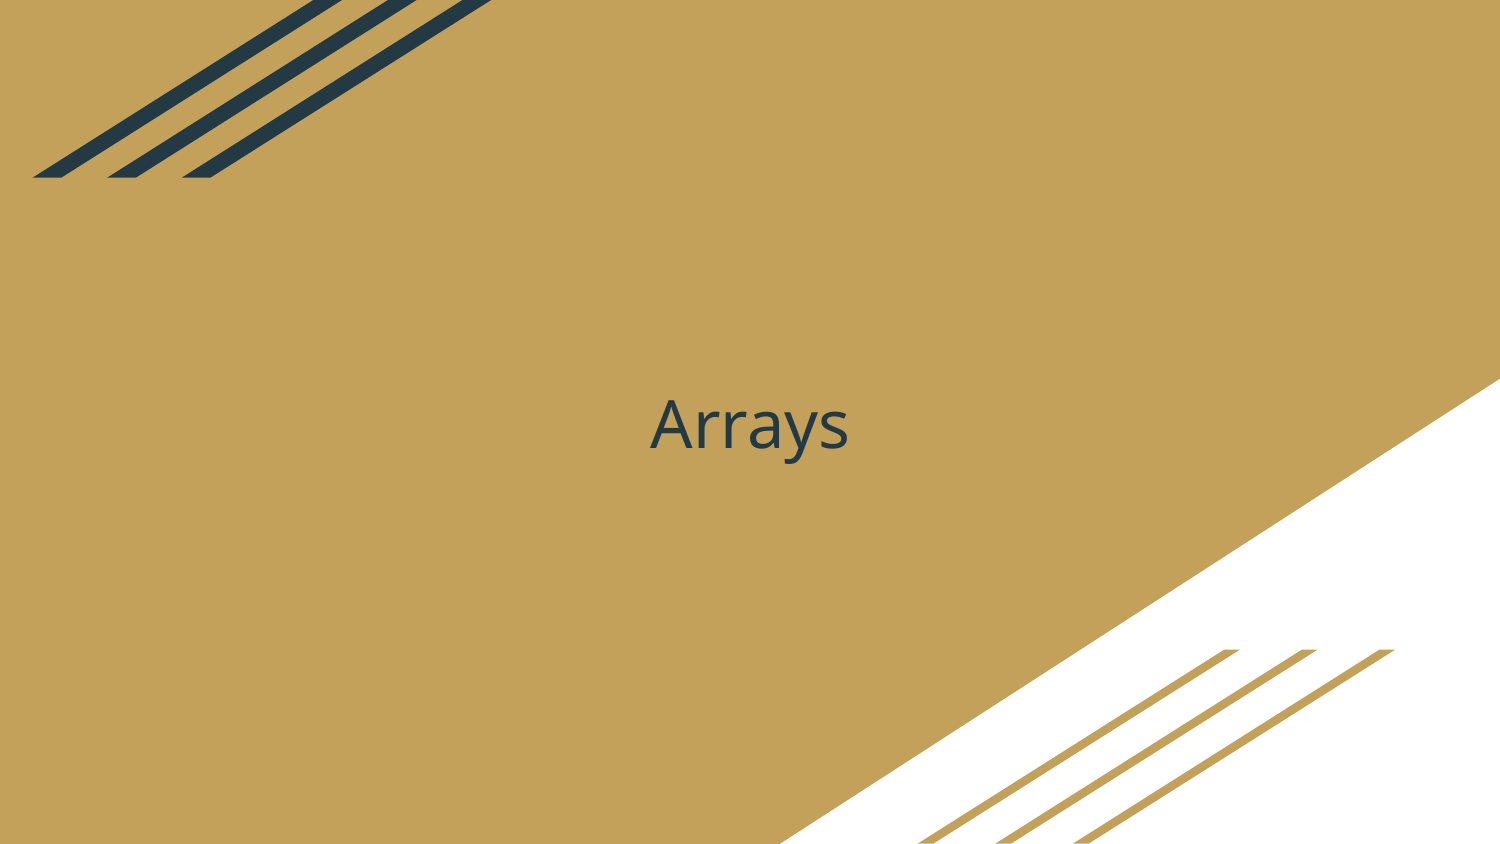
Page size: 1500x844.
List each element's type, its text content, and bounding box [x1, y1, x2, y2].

title Arrays [309, 286, 1192, 557]
